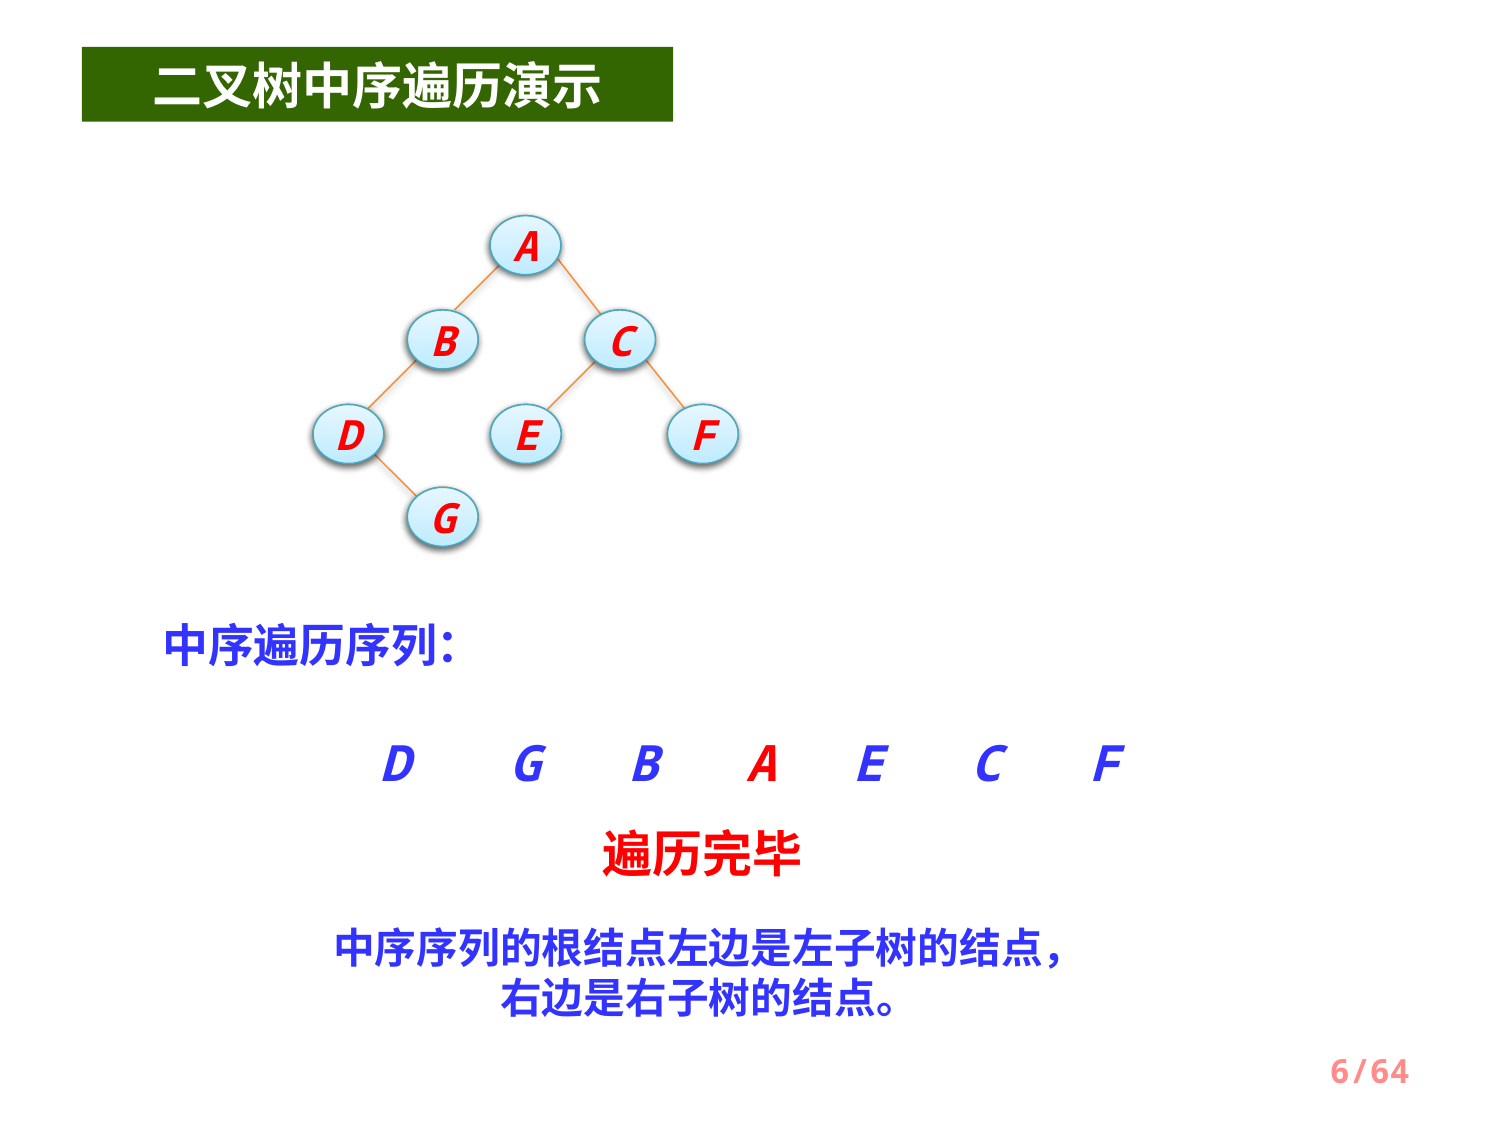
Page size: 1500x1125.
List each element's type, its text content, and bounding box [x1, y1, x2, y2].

text_box 二叉树中序遍历演示 [81, 46, 674, 122]
text_box 中序遍历序列： [147, 609, 307, 680]
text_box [407, 309, 583, 485]
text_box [584, 309, 1046, 402]
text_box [667, 404, 1164, 799]
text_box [407, 486, 585, 799]
text_box 遍历完毕 [501, 815, 904, 891]
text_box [489, 215, 821, 308]
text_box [312, 404, 455, 799]
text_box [490, 404, 665, 799]
text_box 中序序列的根结点左边是左子树的结点， 右边是右子树的结点。 [304, 913, 1114, 1029]
slide_number 6/64 [1074, 1042, 1425, 1103]
